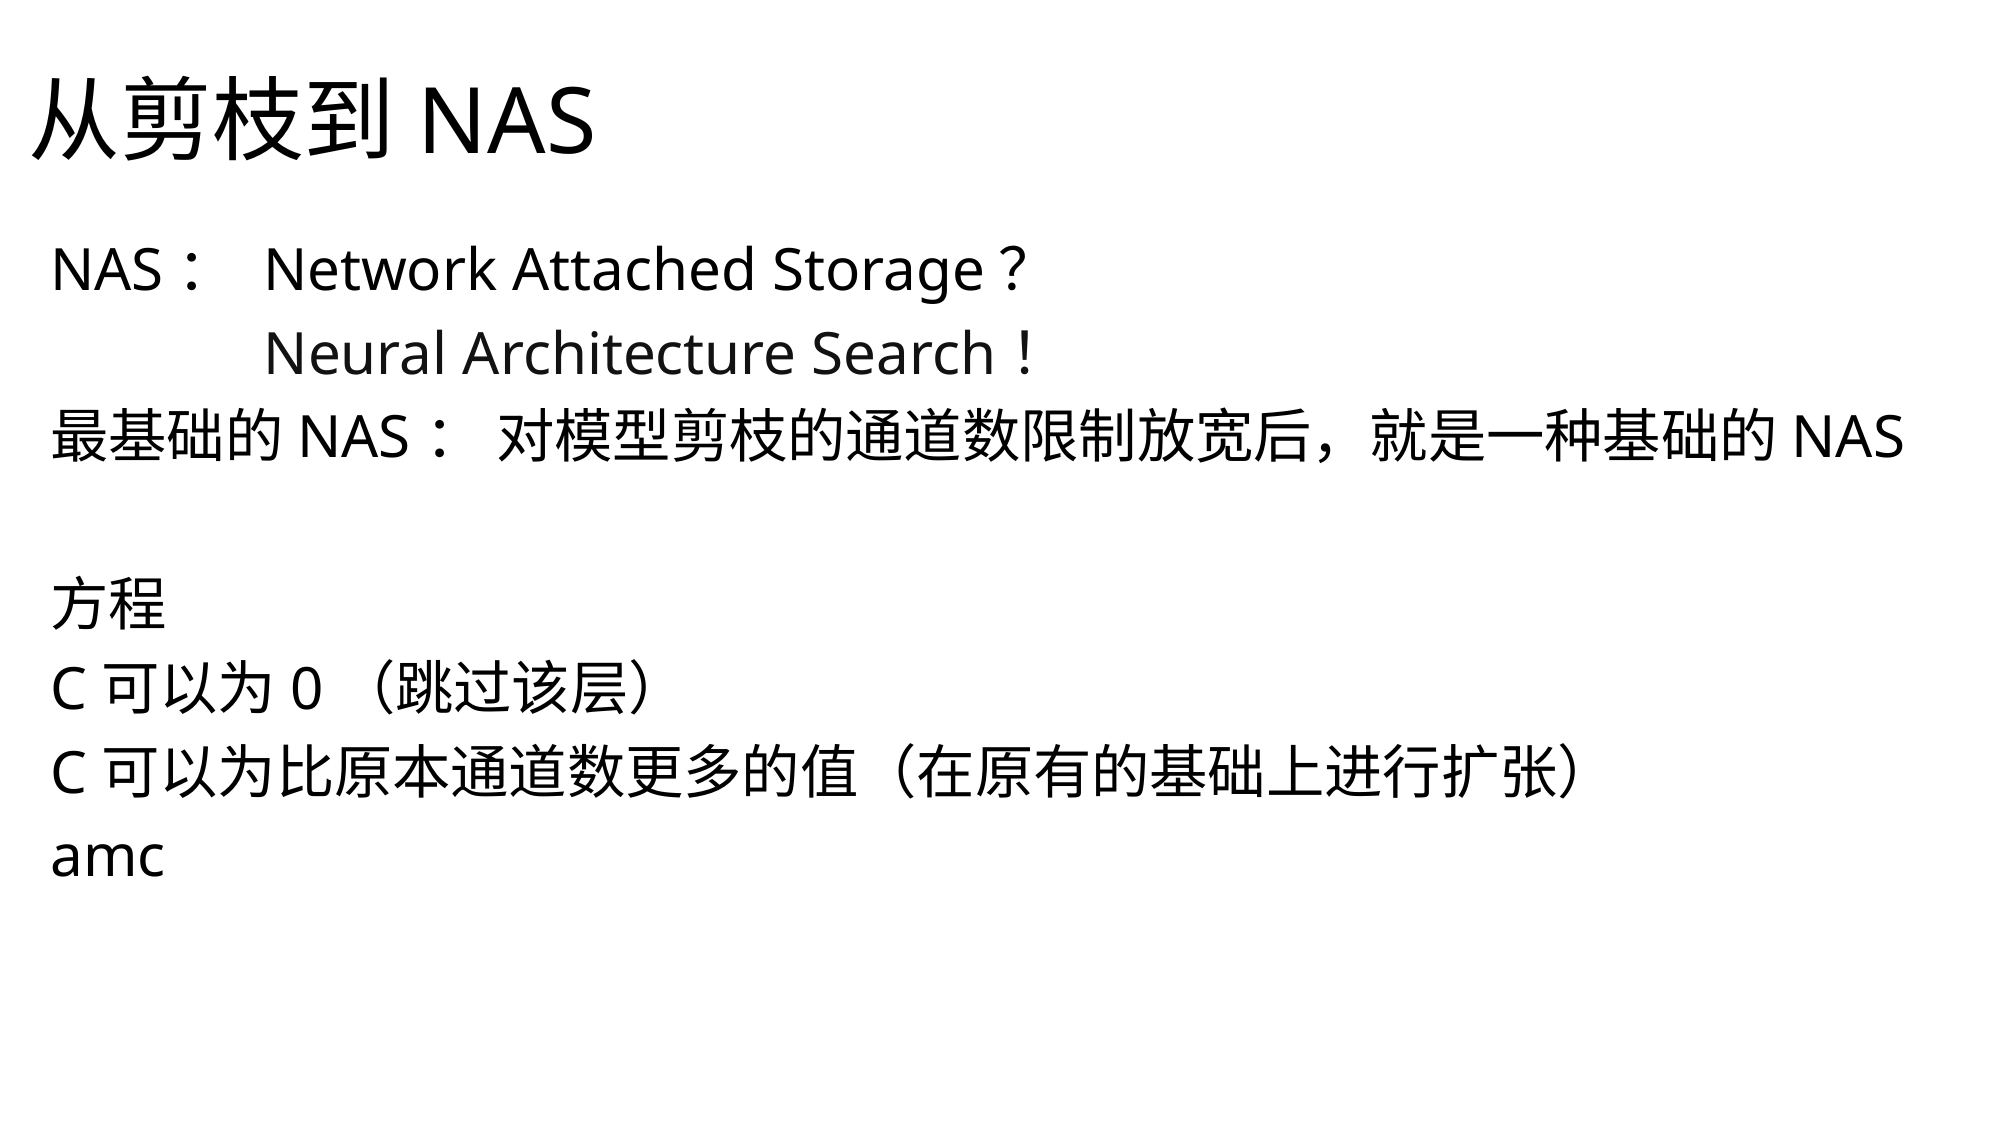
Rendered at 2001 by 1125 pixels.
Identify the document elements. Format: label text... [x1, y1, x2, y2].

list NAS： Network Attached Storage？ Neural Architecture Search！ 最基础的NAS： 对模型剪枝的通道数限制放宽后，就是一种基础的NAS 方程 C可以为0（跳过该层） C可以为比原本通道数更多的值（在原有的基础上进行扩张） amc [35, 232, 1987, 1110]
title 从剪枝到NAS [13, 15, 1739, 233]
